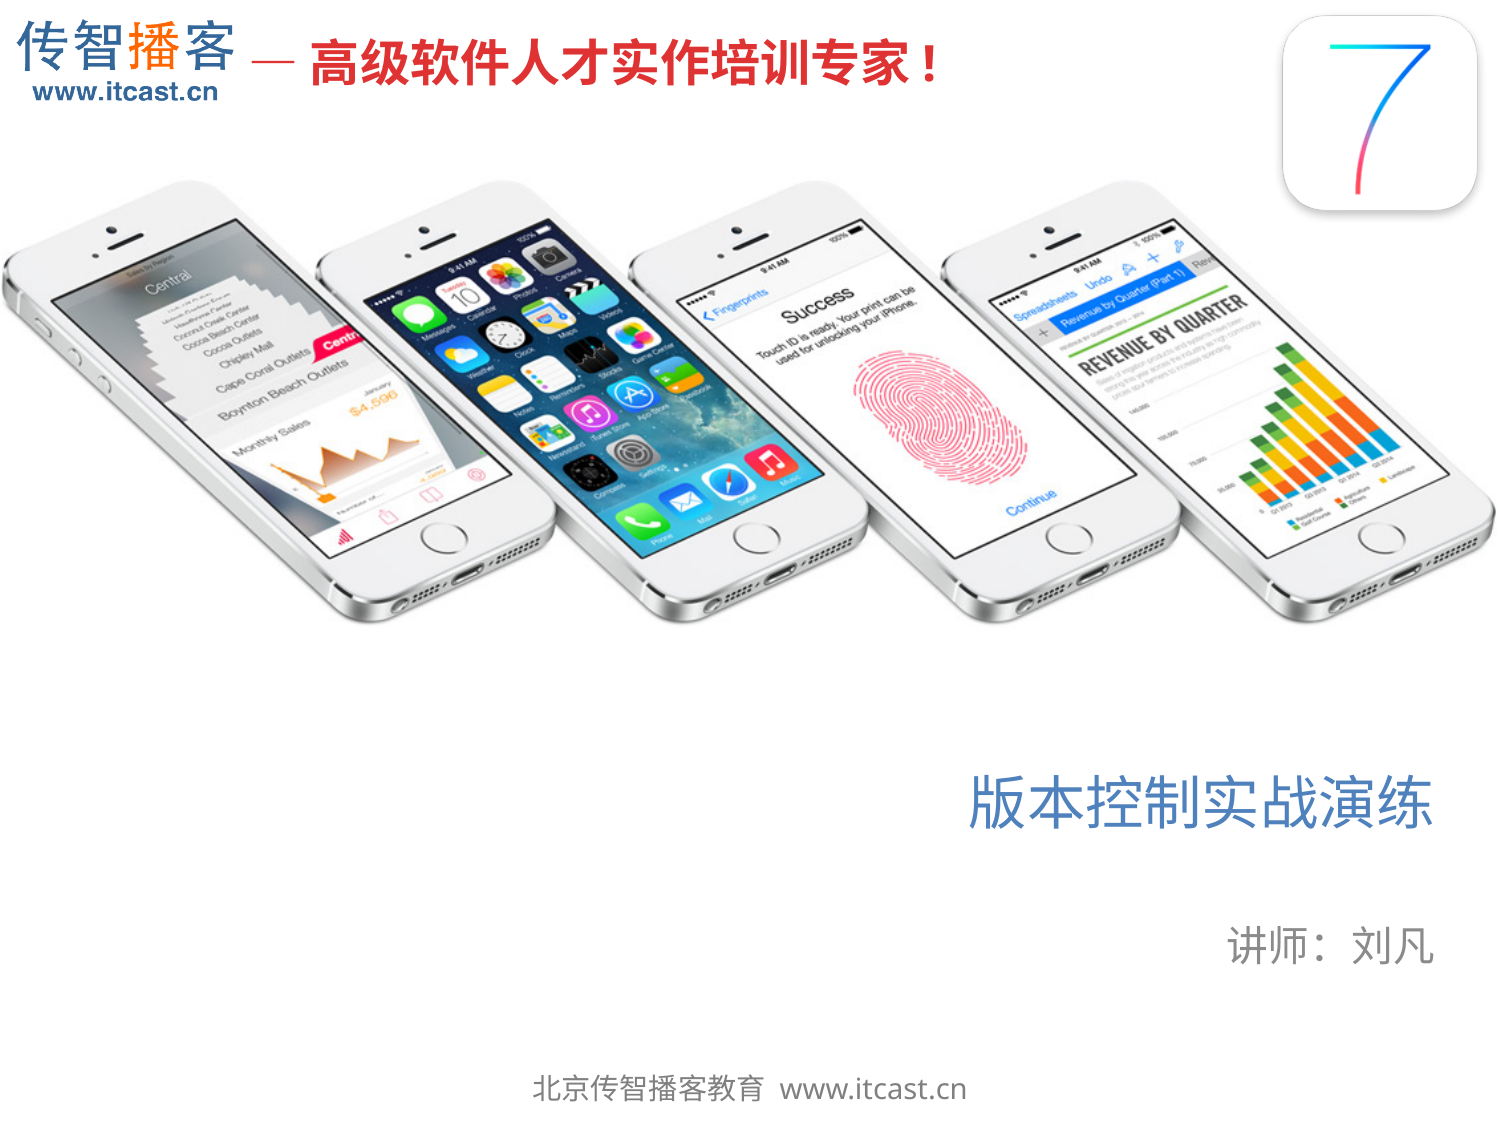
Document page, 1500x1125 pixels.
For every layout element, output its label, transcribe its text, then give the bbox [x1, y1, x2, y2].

subtitle 讲师：刘凡 [55, 912, 1450, 1036]
picture [0, 0, 1500, 628]
title 版本控制实战演练 [55, 758, 1450, 912]
picture [16, 19, 234, 101]
